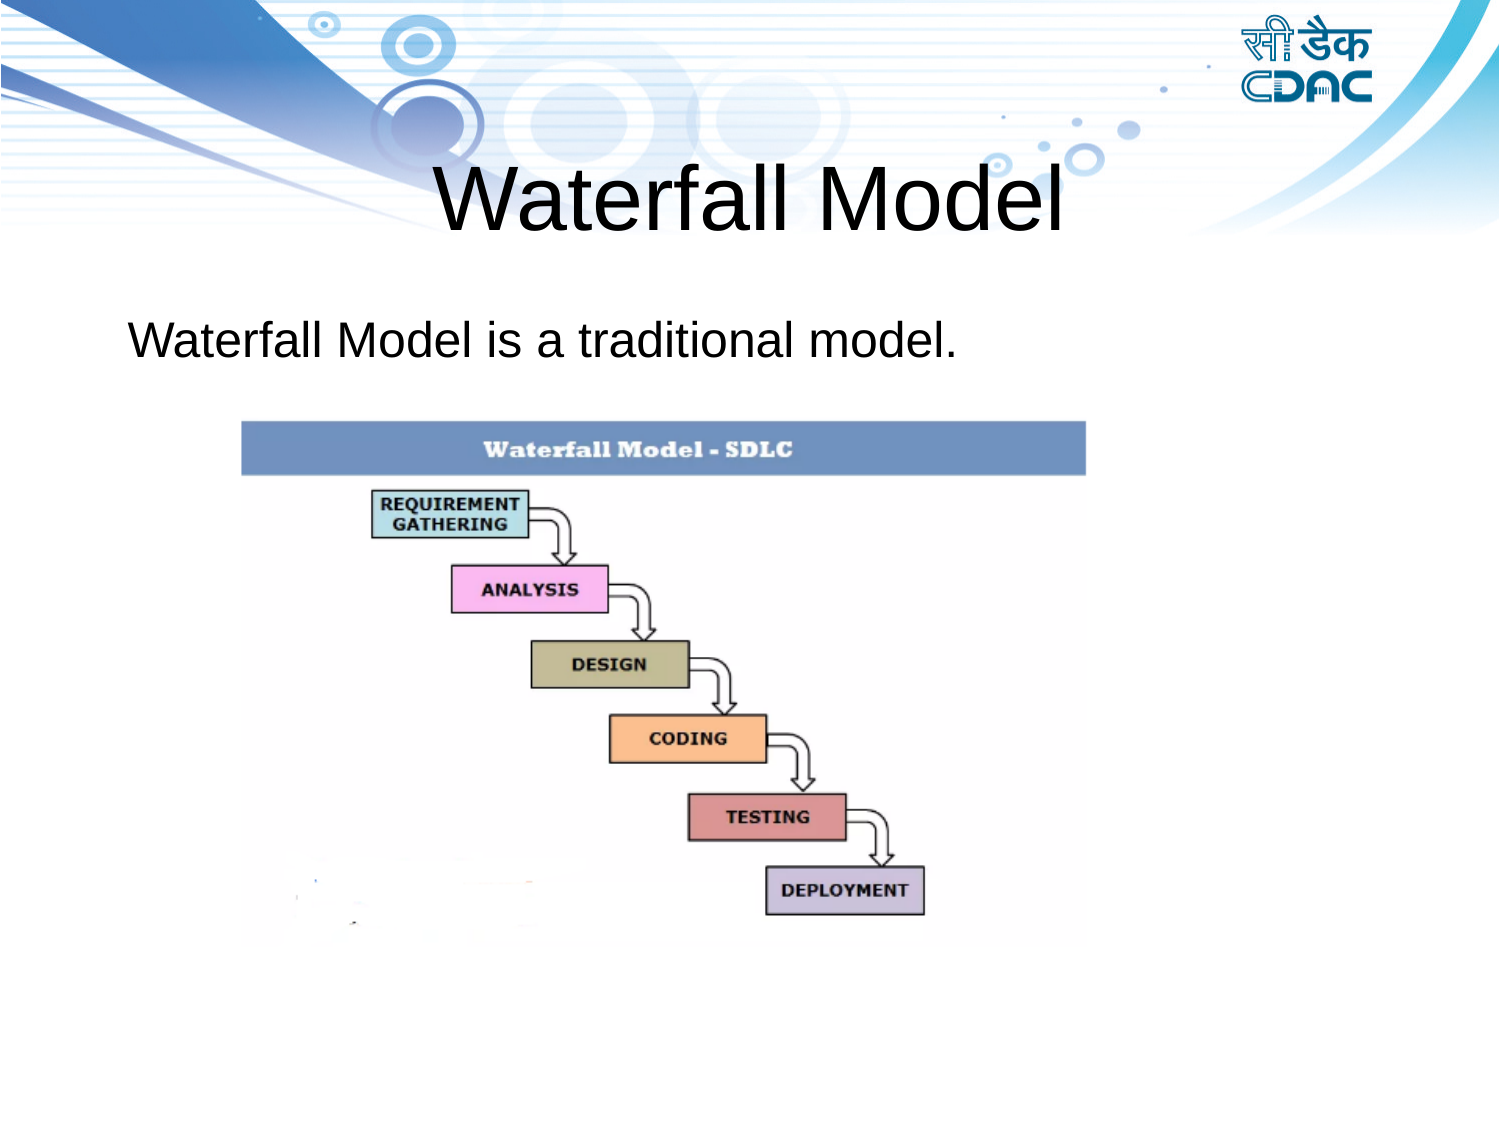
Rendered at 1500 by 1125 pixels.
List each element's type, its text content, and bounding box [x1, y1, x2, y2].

title Waterfall Model [112, 99, 1388, 288]
list Waterfall Model is a traditional model. [112, 299, 1388, 1000]
picture [237, 412, 1105, 947]
picture [1, 0, 1499, 335]
